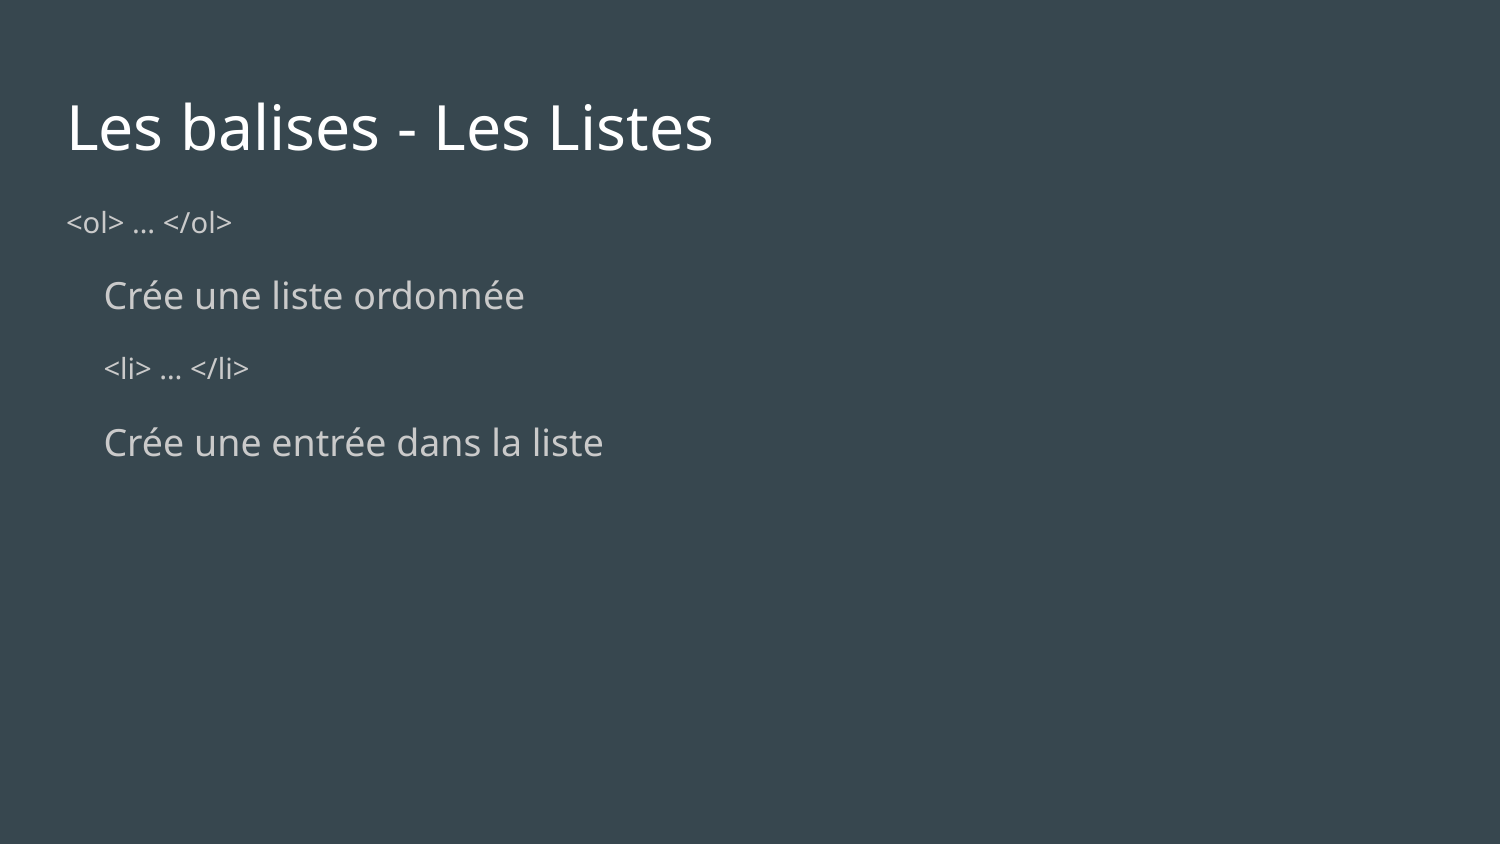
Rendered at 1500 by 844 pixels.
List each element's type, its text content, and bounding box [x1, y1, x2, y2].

list <ol> … </ol> Crée une liste ordonnée <li> … </li> Crée une entrée dans la liste [51, 189, 1449, 712]
title Les balises - Les Listes [51, 72, 1449, 167]
